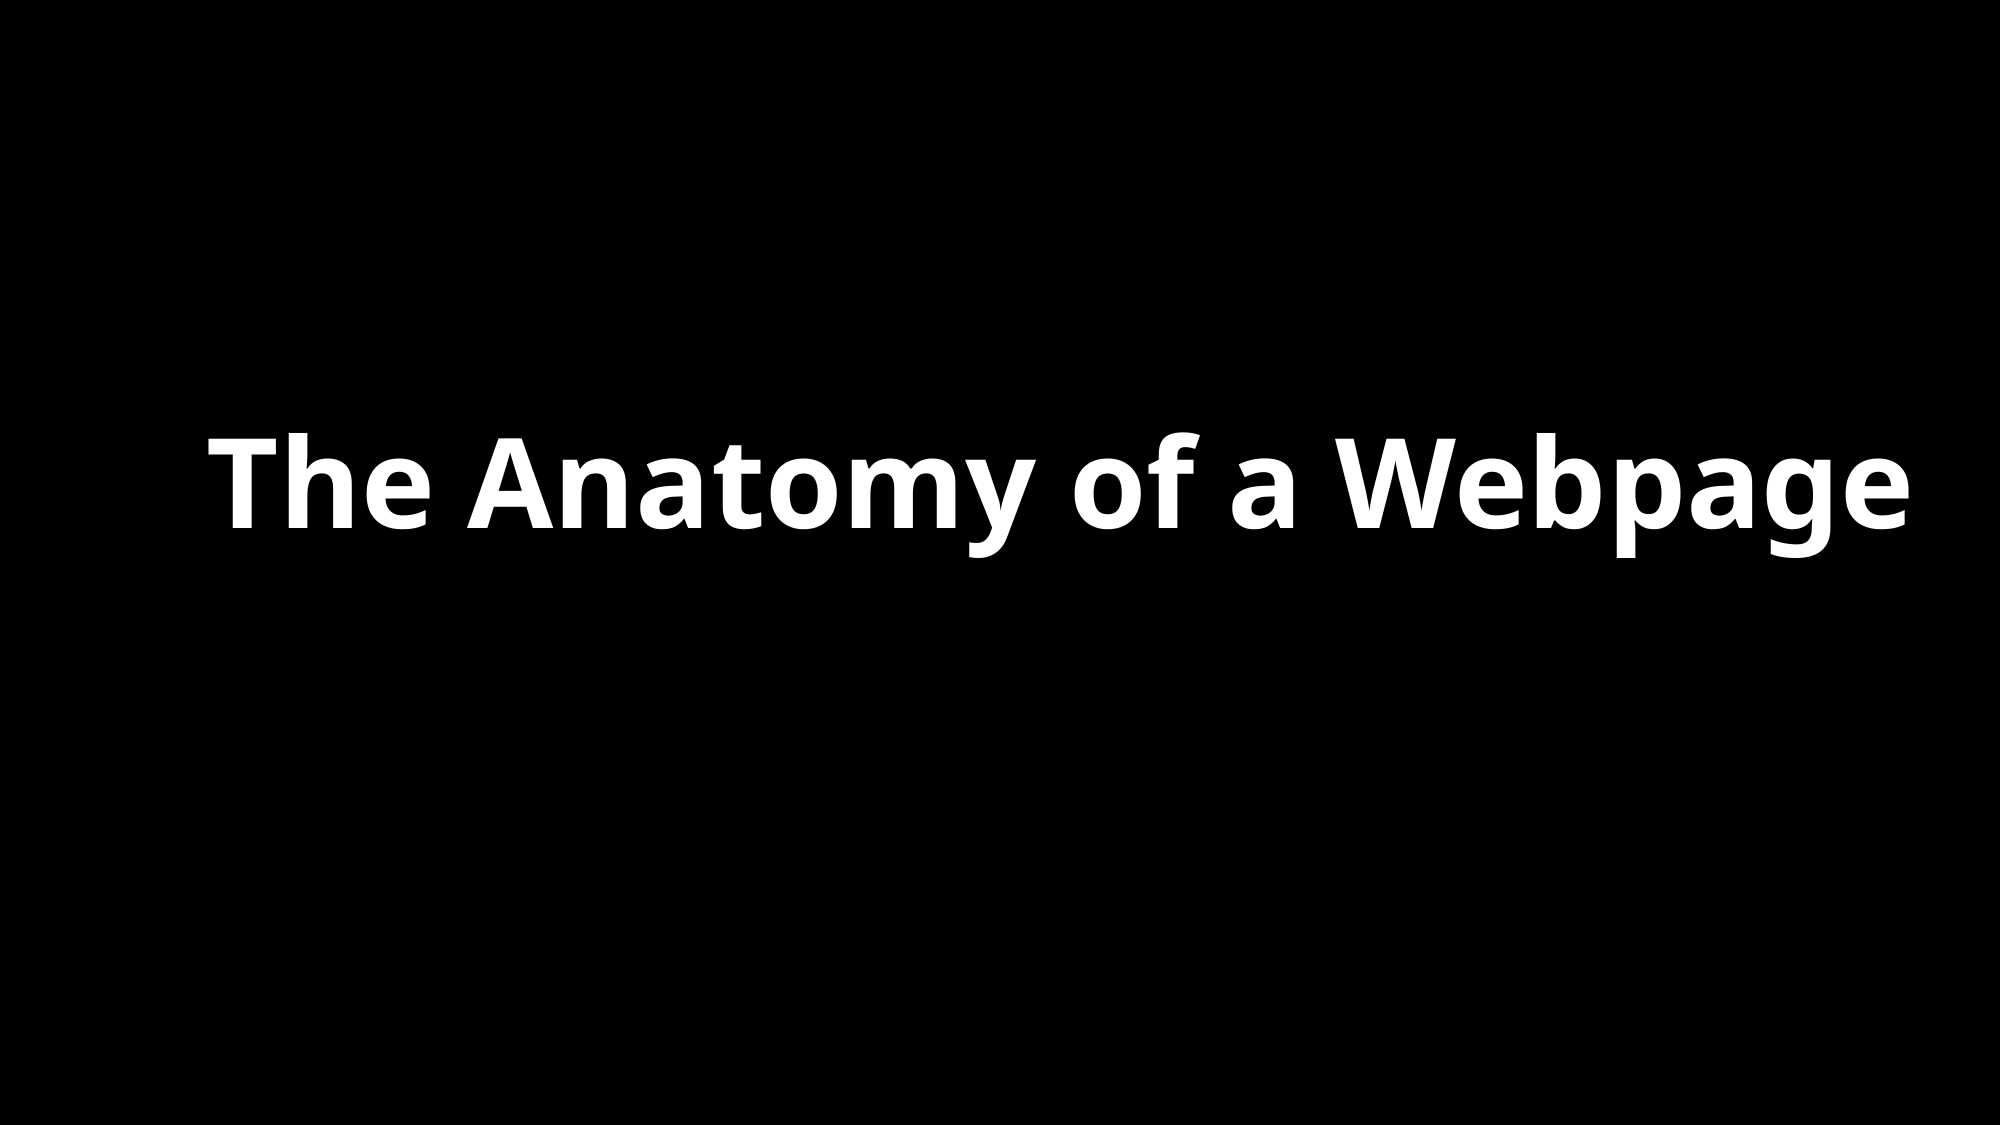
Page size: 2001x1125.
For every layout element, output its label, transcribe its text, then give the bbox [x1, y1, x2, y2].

text_box The Anatomy of a Webpage [122, 395, 454, 561]
text_box The Anatomy of a Webpage [1729, 395, 2000, 561]
text_box [454, 206, 1729, 592]
